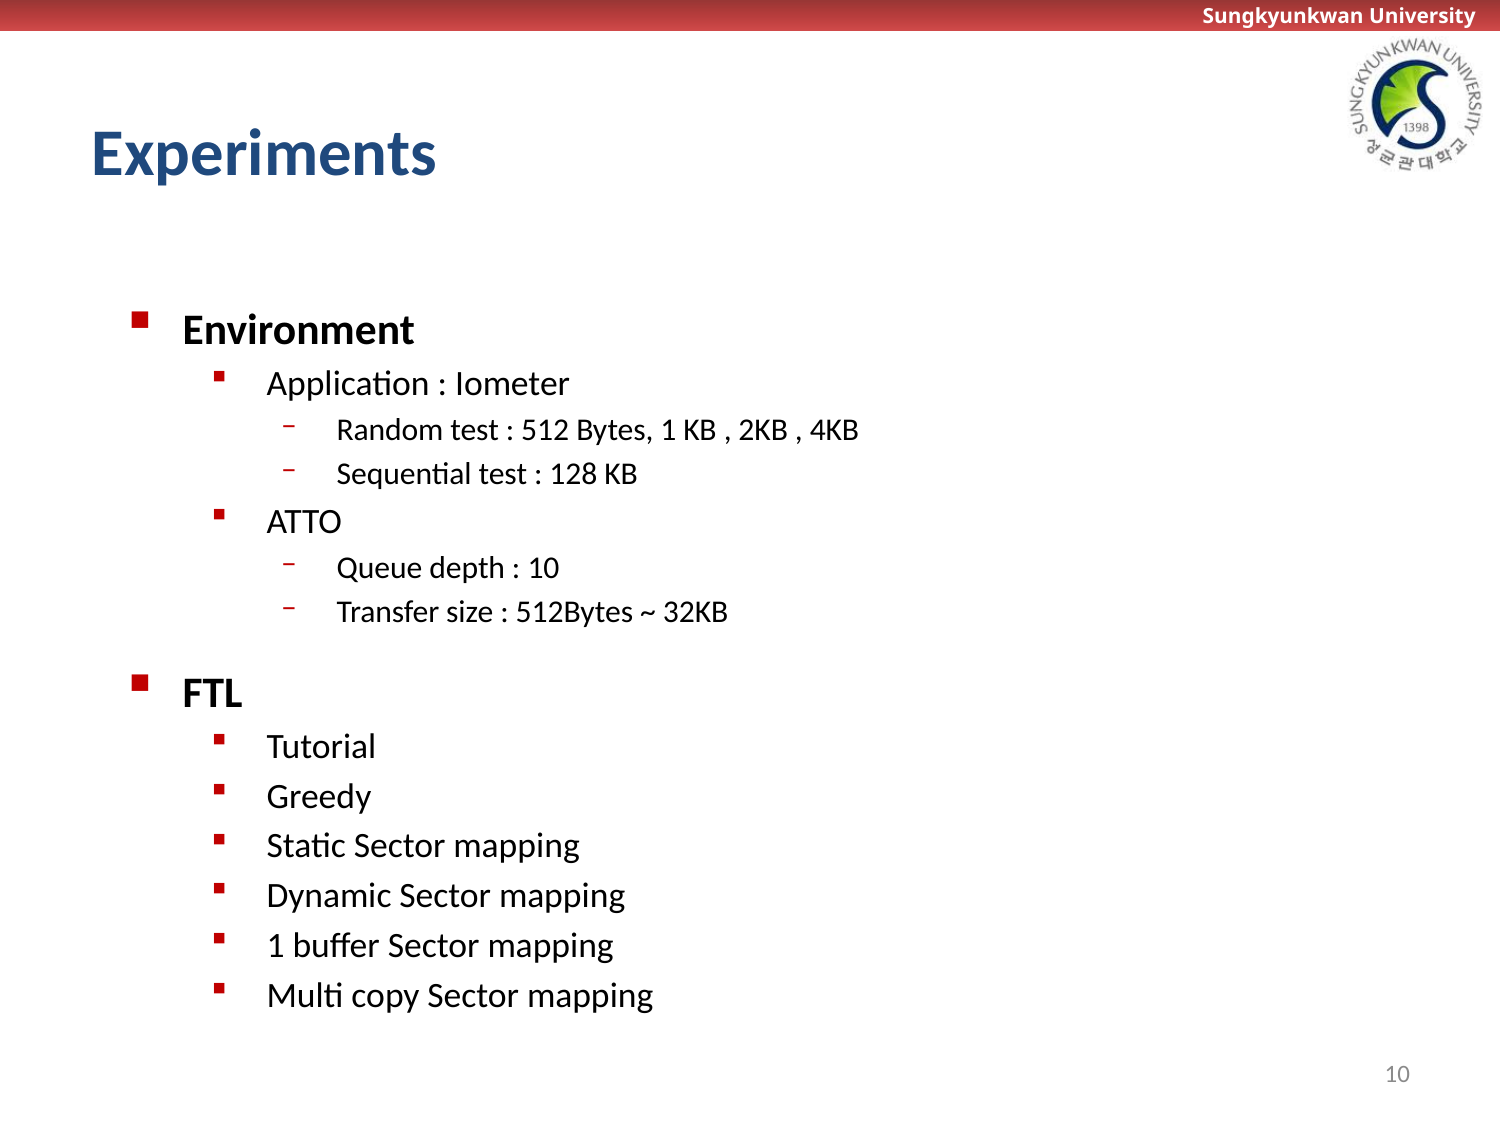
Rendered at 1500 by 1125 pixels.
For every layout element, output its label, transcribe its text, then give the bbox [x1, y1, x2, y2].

slide_number 10 [1074, 1042, 1425, 1103]
picture [1339, 31, 1491, 179]
list Environment Application : Iometer Random test : 512 Bytes, 1 KB , 2KB , 4KB Sequential test : 128 KB ATTO Queue depth : 10 Transfer size : 512Bytes ~ 32KB FTL Tutorial Greedy Static Sector mapping Dynamic Sector mapping 1 buffer Sector mapping Multi copy Sector mapping [112, 267, 1425, 1024]
title Experiments [76, 78, 1350, 220]
